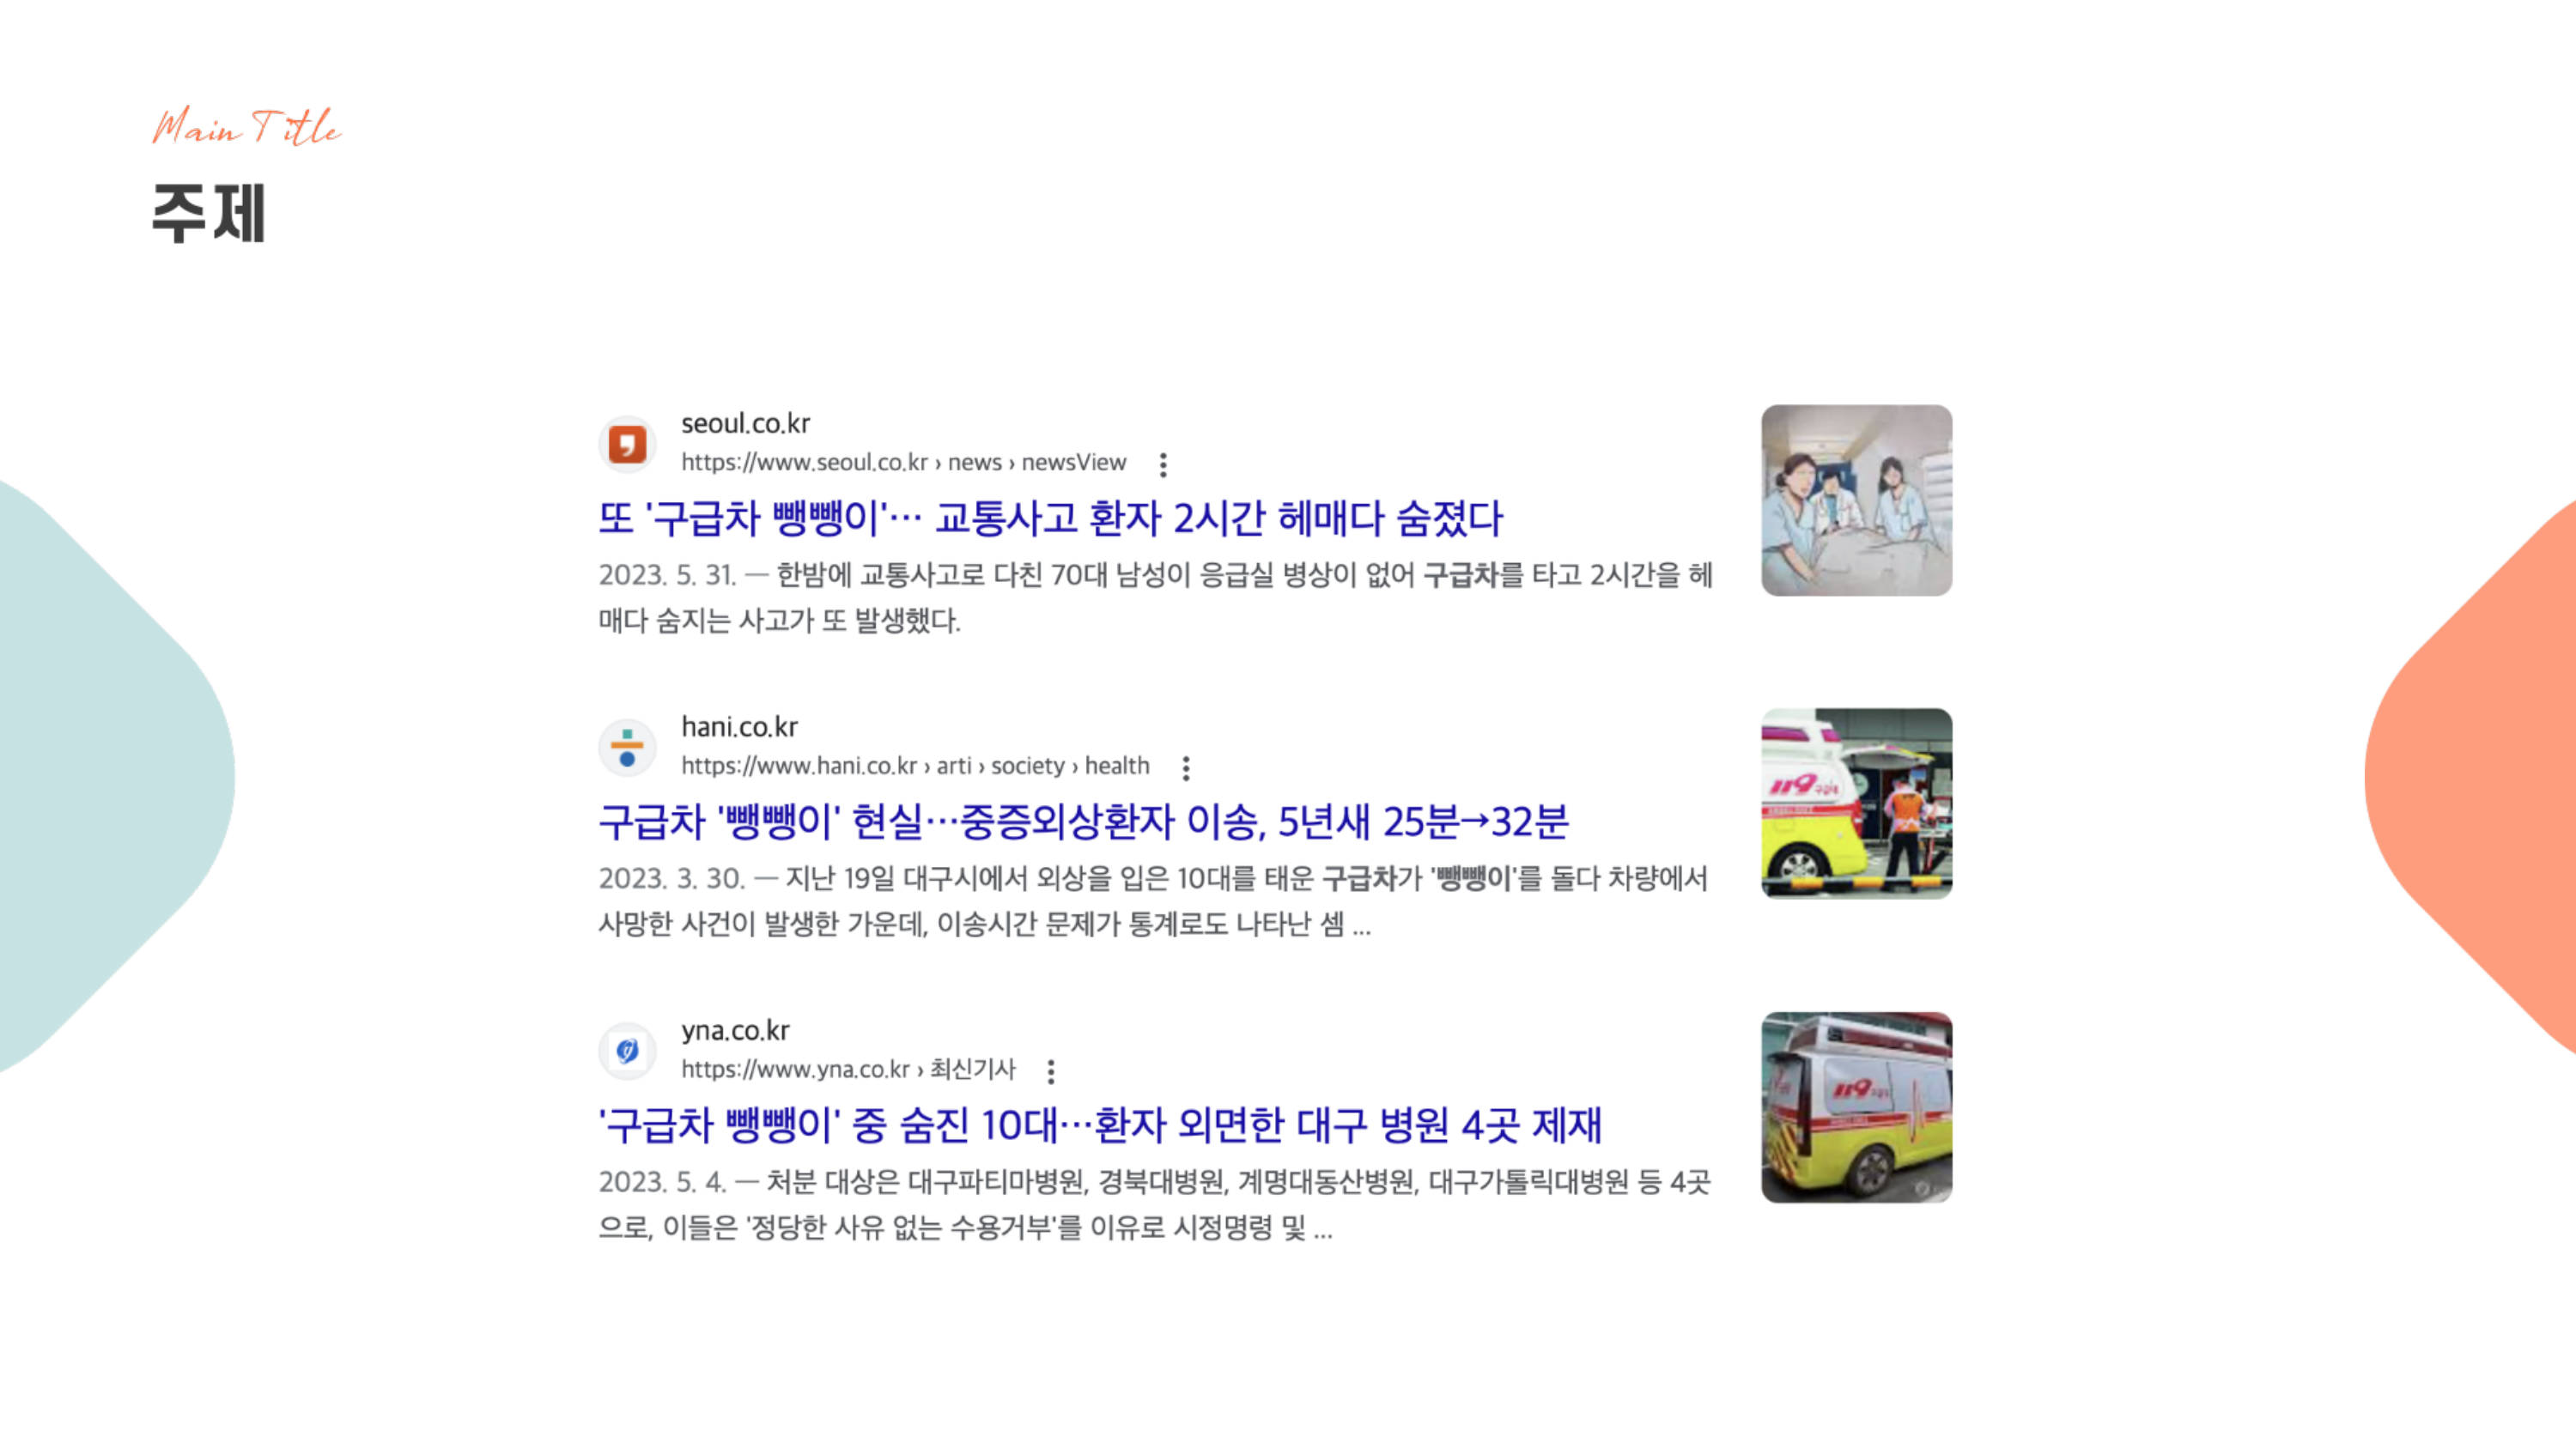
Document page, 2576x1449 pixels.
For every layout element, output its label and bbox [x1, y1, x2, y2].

text_box [552, 351, 1991, 1293]
picture [126, 68, 394, 324]
text_box [2365, 476, 2576, 1080]
text_box [0, 464, 236, 1092]
